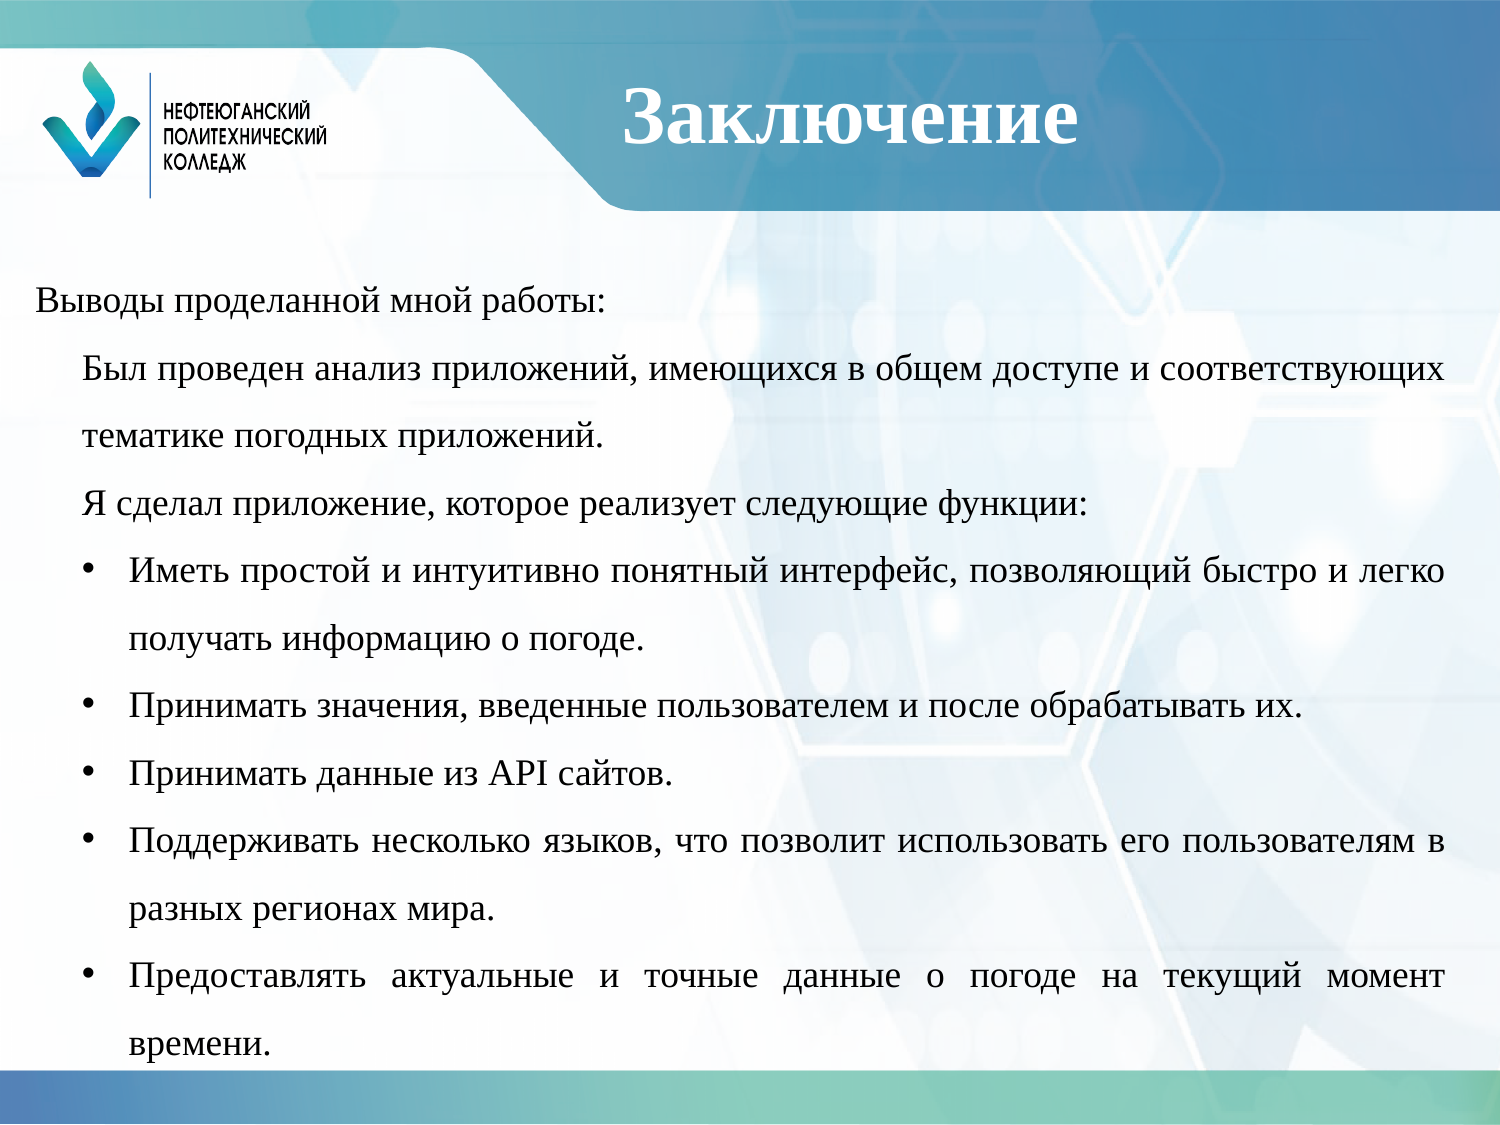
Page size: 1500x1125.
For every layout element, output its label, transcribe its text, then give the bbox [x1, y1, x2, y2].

text_box Выводы проделанной мной работы: Был проведен анализ приложений, имеющихся в общем доступе и соответствующих тематике погодных приложений. Я сделал приложение, которое реализует следующие функции: Иметь простой и интуитивно понятный интерфейс, позволяющий быстро и легко получать информацию о погоде. Принимать значения, введенные пользователем и после обрабатывать их. Принимать данные из API сайтов. Поддерживать несколько языков, что позволит использовать его пользователям в разных регионах мира. Предоставлять актуальные и точные данные о погоде на текущий момент времени. [19, 245, 1462, 1123]
picture [0, 0, 1500, 1125]
title Заключение [606, 18, 1500, 202]
